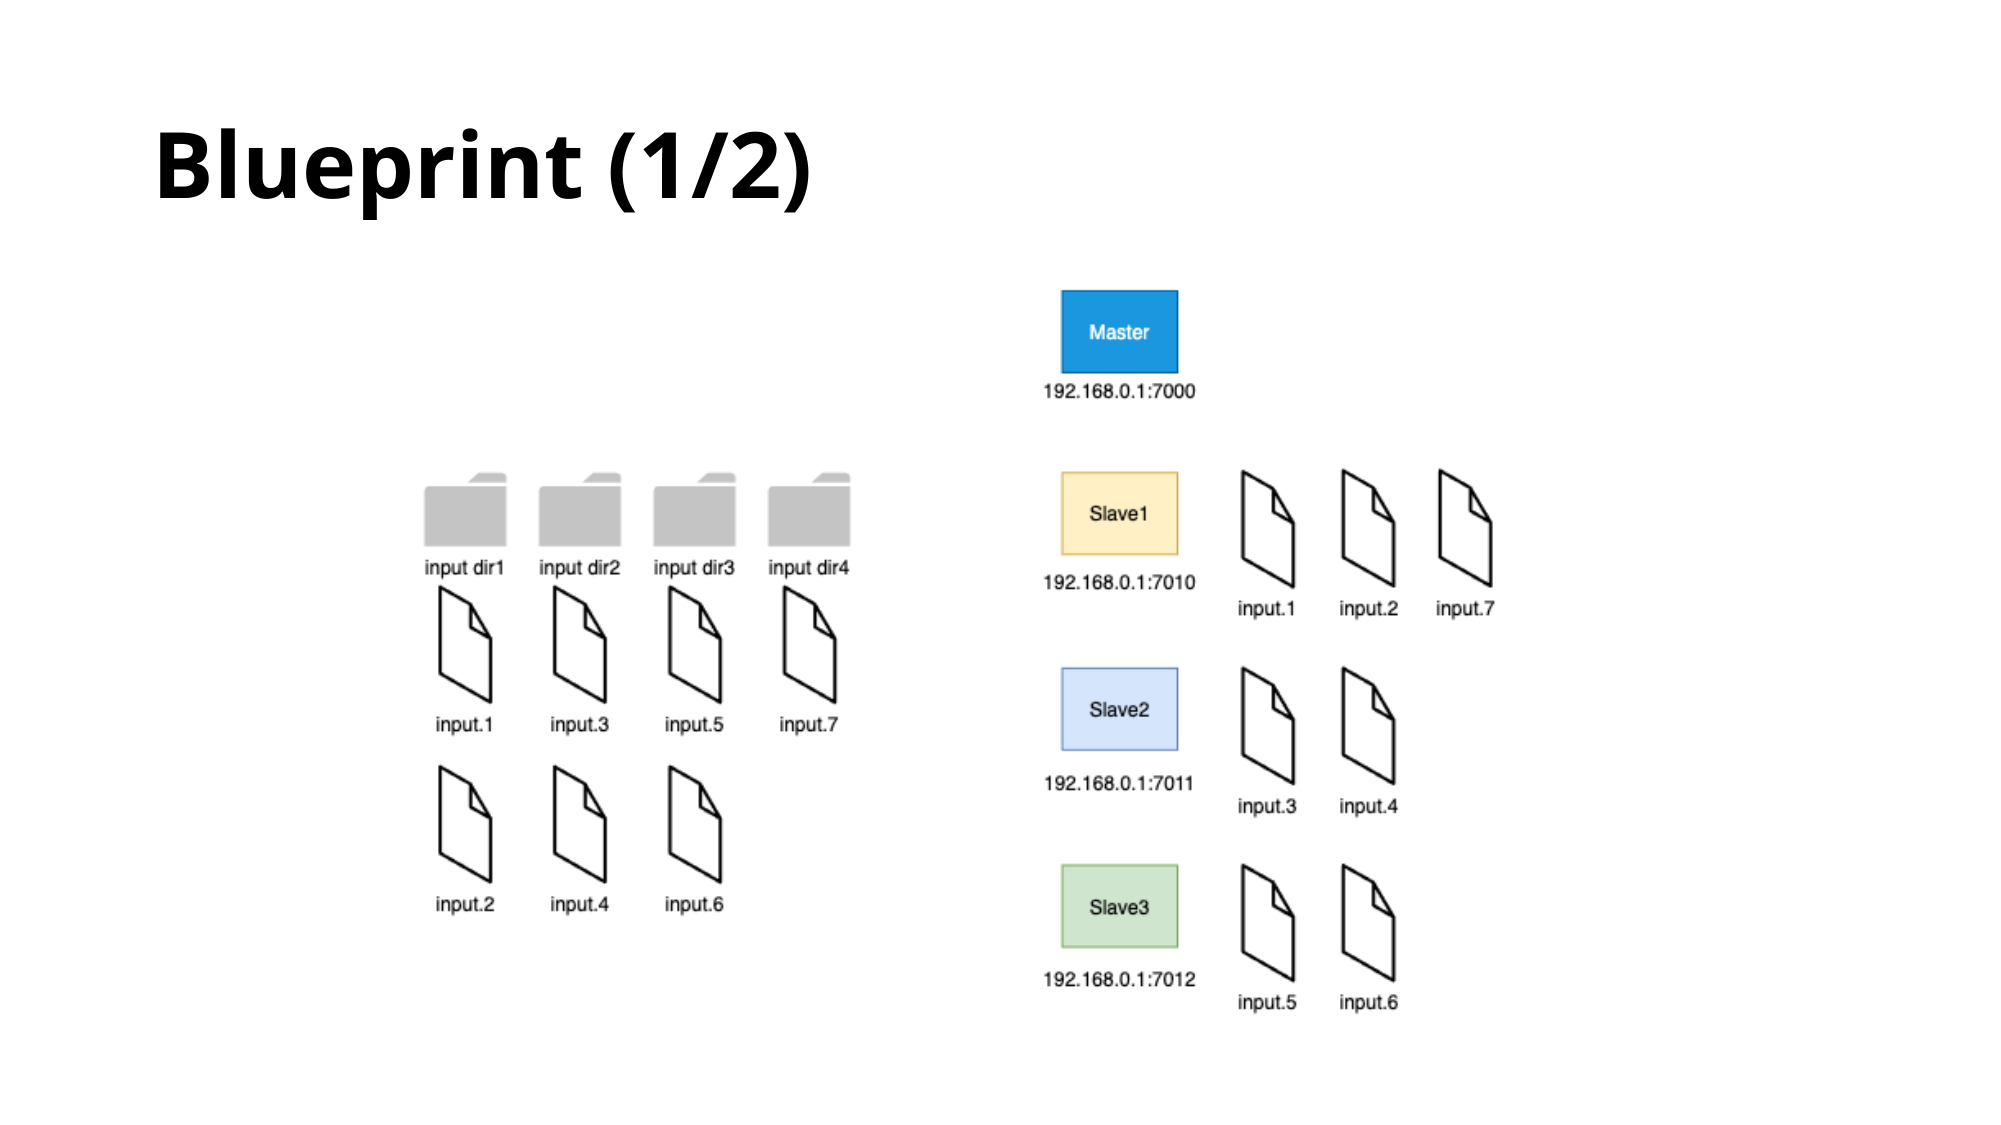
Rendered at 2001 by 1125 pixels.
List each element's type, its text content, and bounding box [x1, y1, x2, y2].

picture [401, 230, 1547, 1066]
title Blueprint (1/2) [137, 59, 1863, 278]
